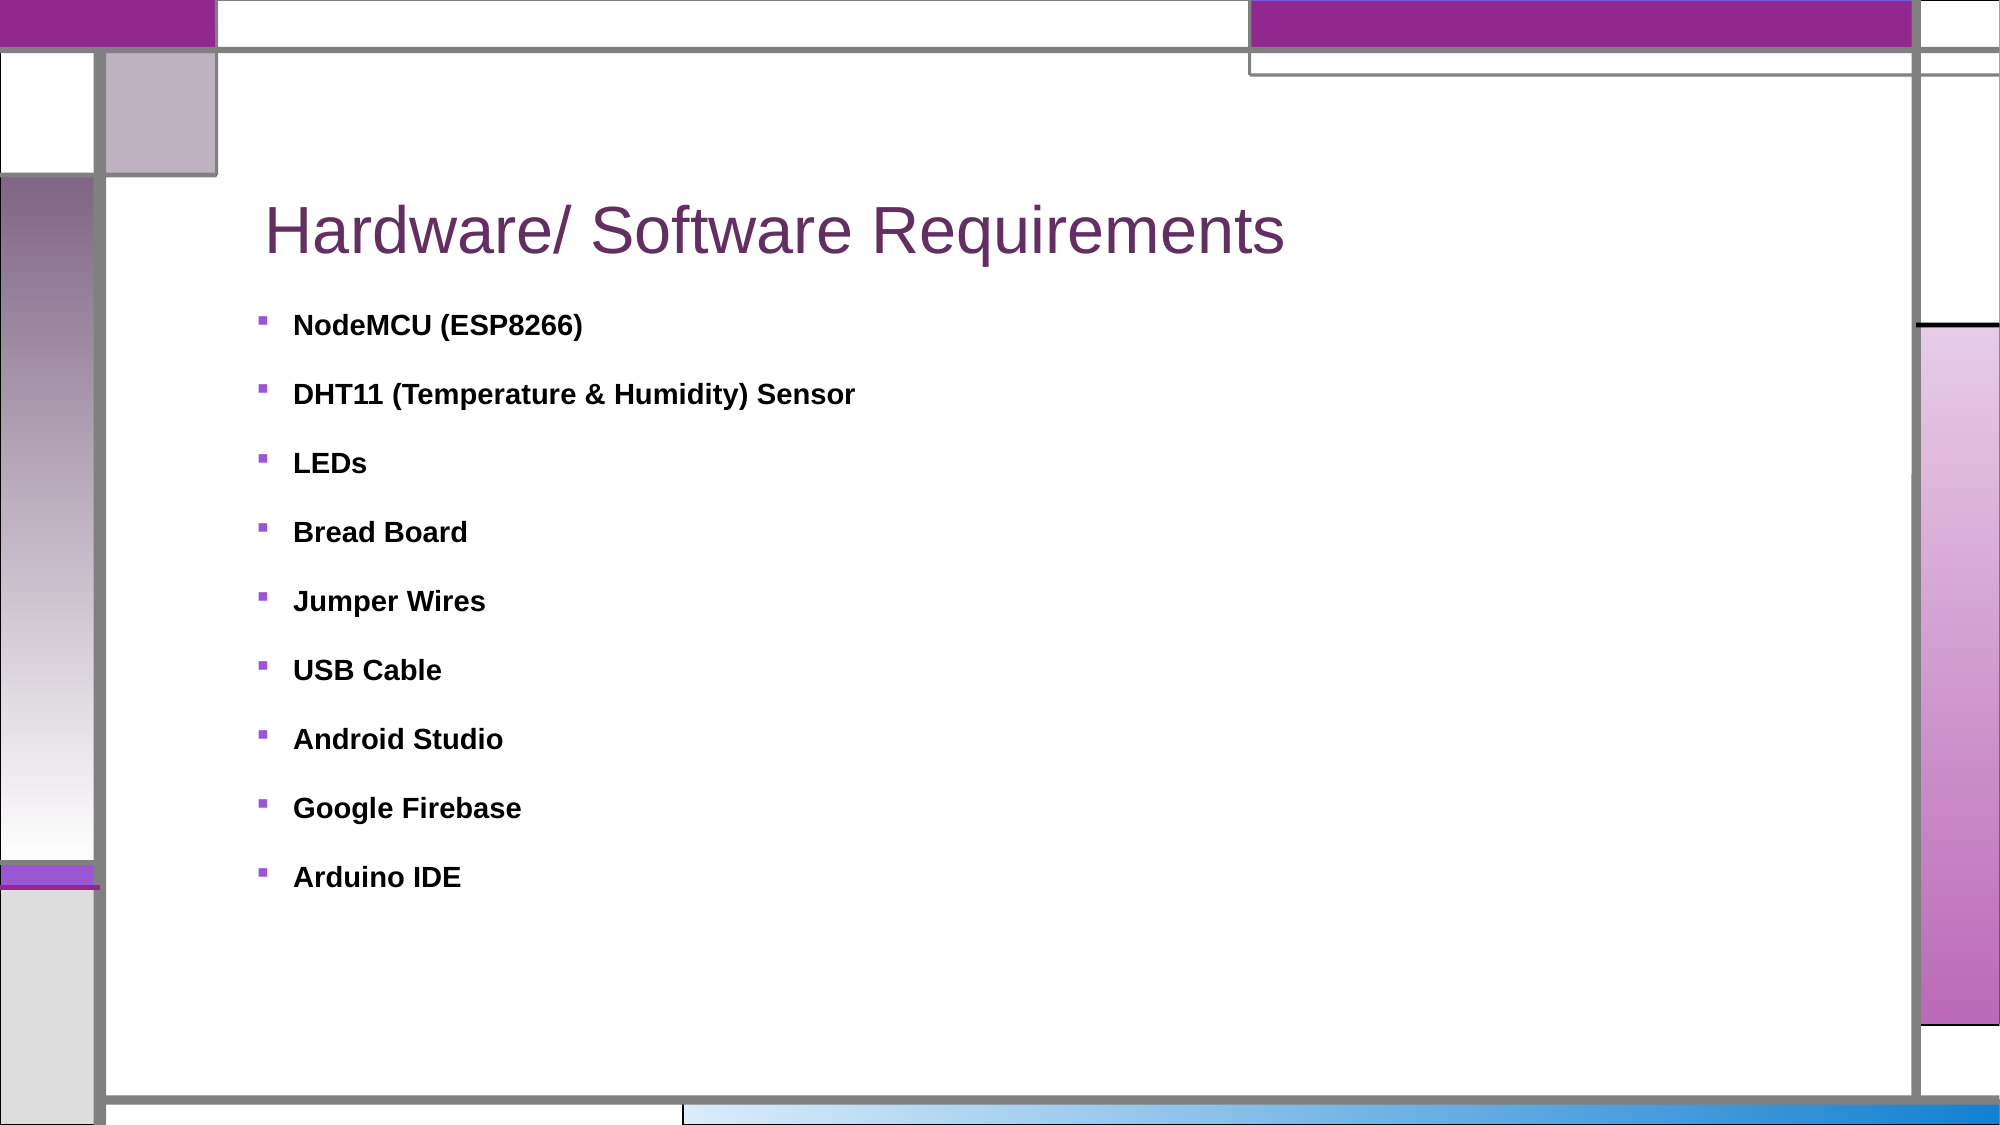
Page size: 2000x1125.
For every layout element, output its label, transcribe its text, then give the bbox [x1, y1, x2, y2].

title Hardware/ Software Requirements [249, 87, 1825, 275]
list NodeMCU (ESP8266) DHT11 (Temperature & Humidity) Sensor LEDs Bread Board Jumper Wires USB Cable Android Studio Google Firebase Arduino IDE [241, 302, 1834, 991]
